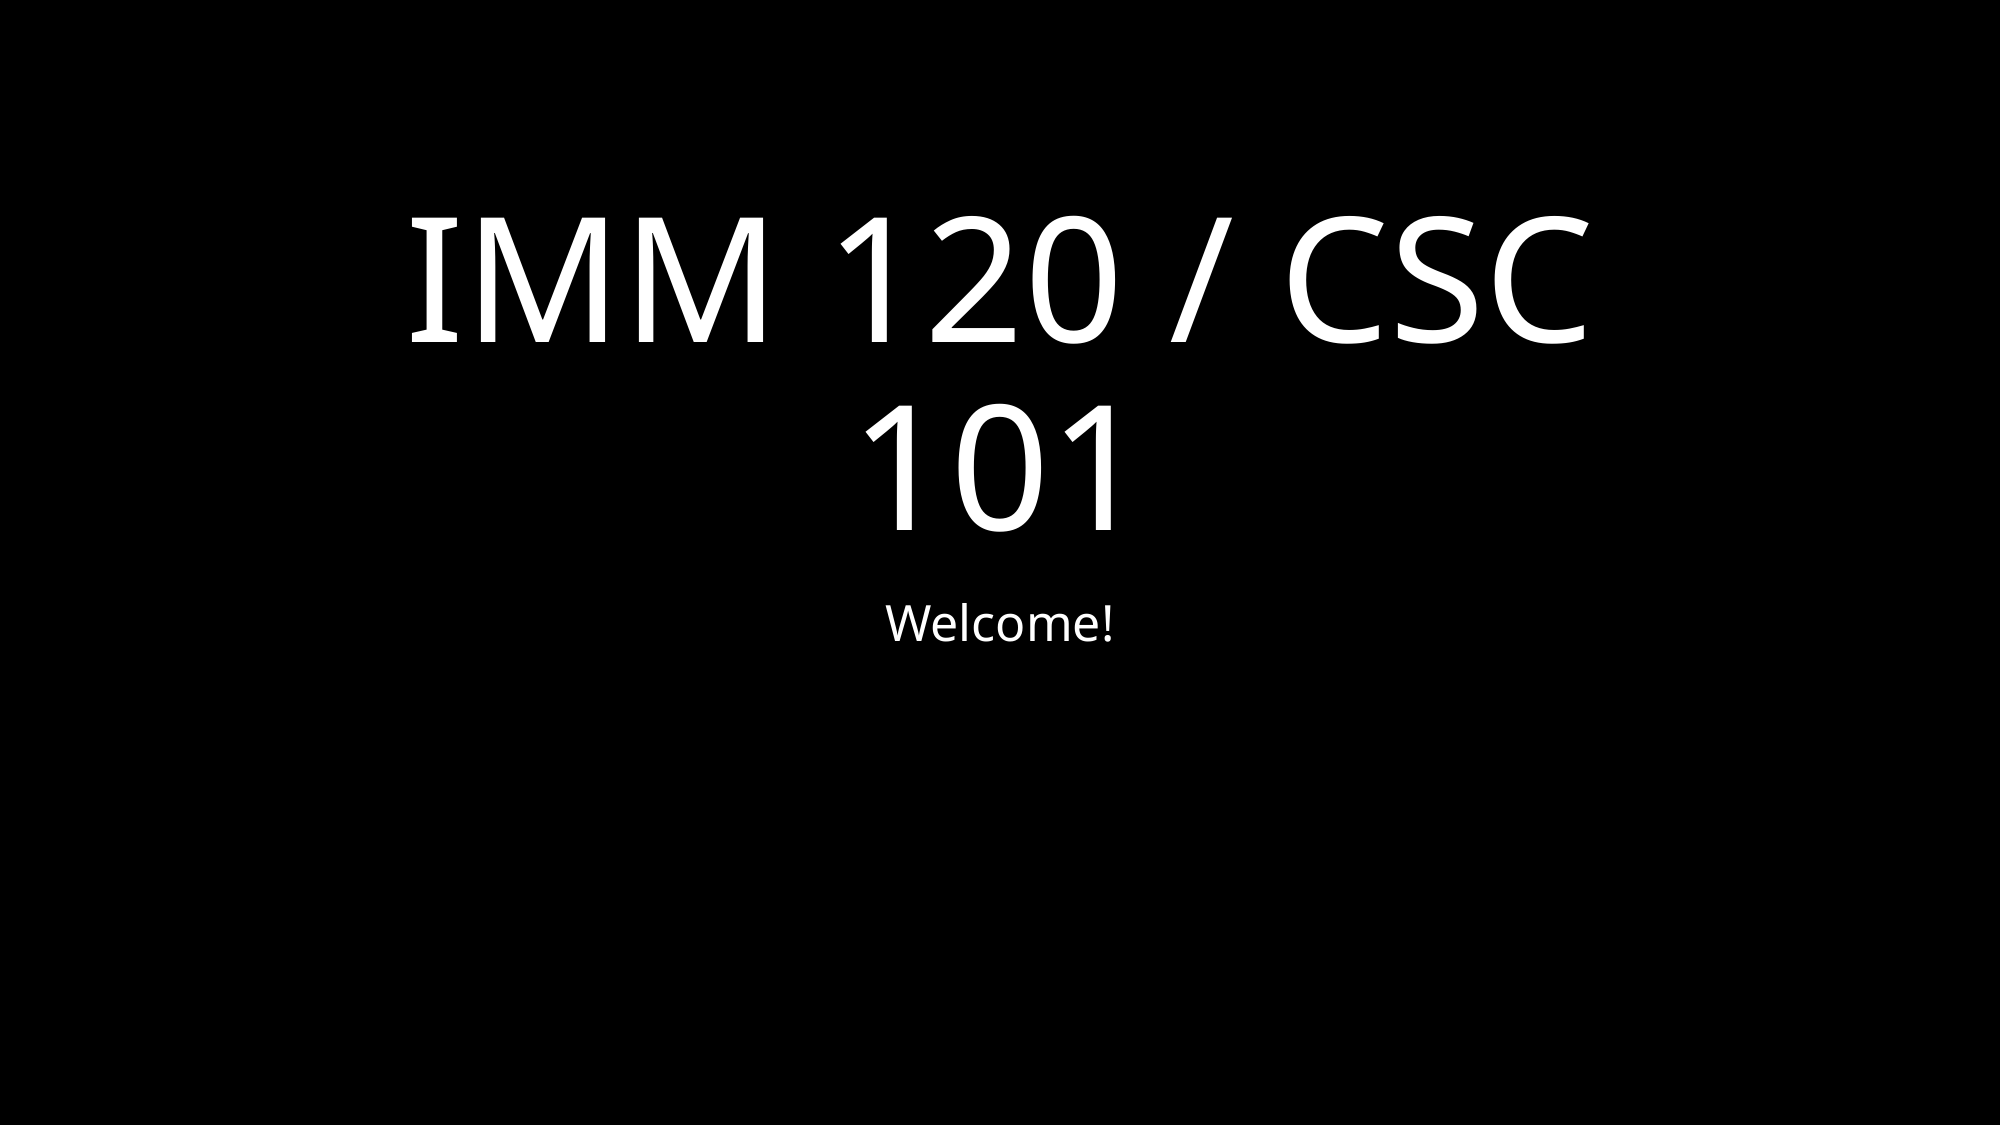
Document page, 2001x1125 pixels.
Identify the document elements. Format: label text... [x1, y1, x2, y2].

title IMM 120 / CSC 101 [249, 184, 1750, 576]
subtitle Welcome! [249, 590, 1750, 863]
